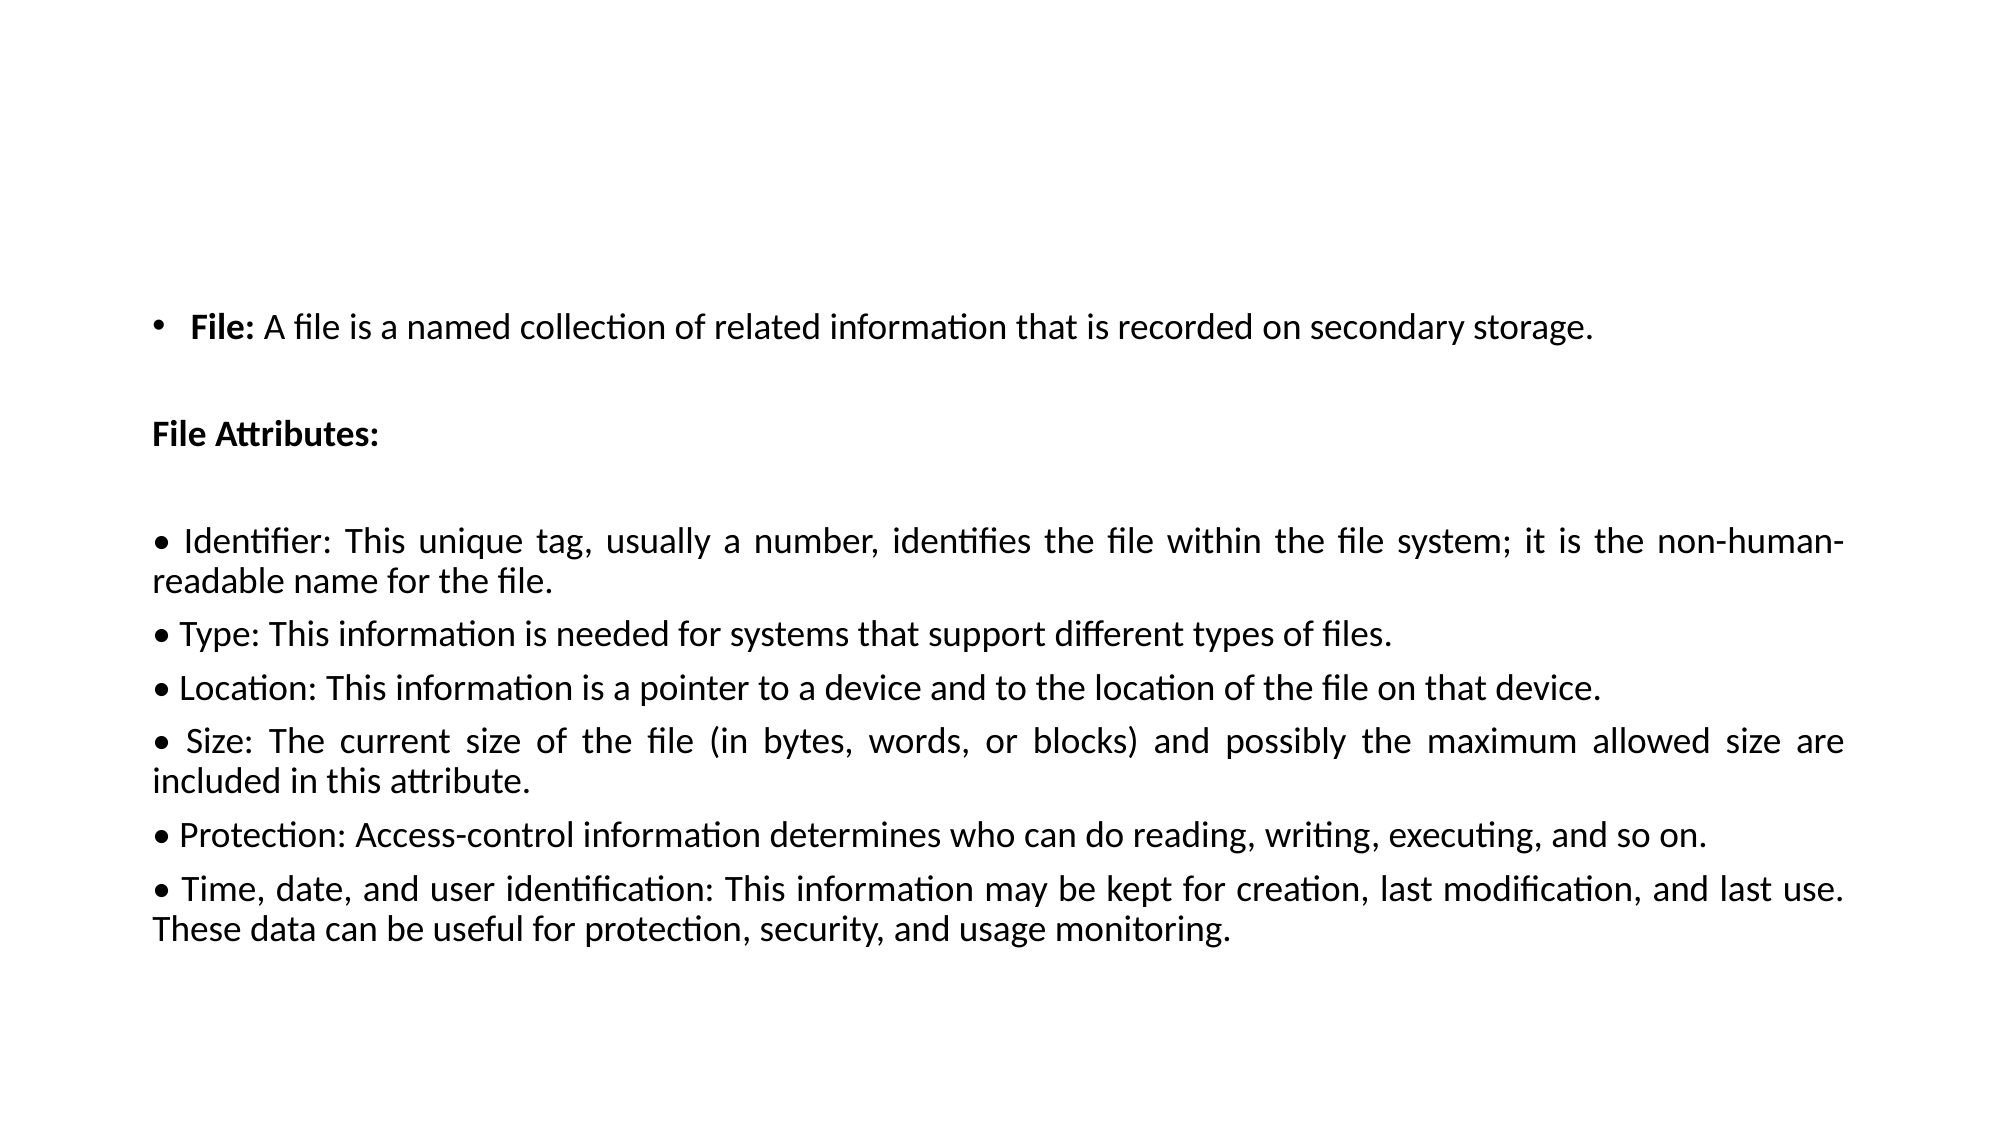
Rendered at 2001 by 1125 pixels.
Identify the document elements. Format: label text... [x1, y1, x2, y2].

list File: A file is a named collection of related information that is recorded on secondary storage. File Attributes: • Identifier: This unique tag, usually a number, identifies the file within the file system; it is the non-human-readable name for the file. • Type: This information is needed for systems that support different types of files. • Location: This information is a pointer to a device and to the location of the file on that device. • Size: The current size of the file (in bytes, words, or blocks) and possibly the maximum allowed size are included in this attribute. • Protection: Access-control information determines who can do reading, writing, executing, and so on. • Time, date, and user identification: This information may be kept for creation, last modification, and last use. These data can be useful for protection, security, and usage monitoring. [137, 299, 1863, 1014]
